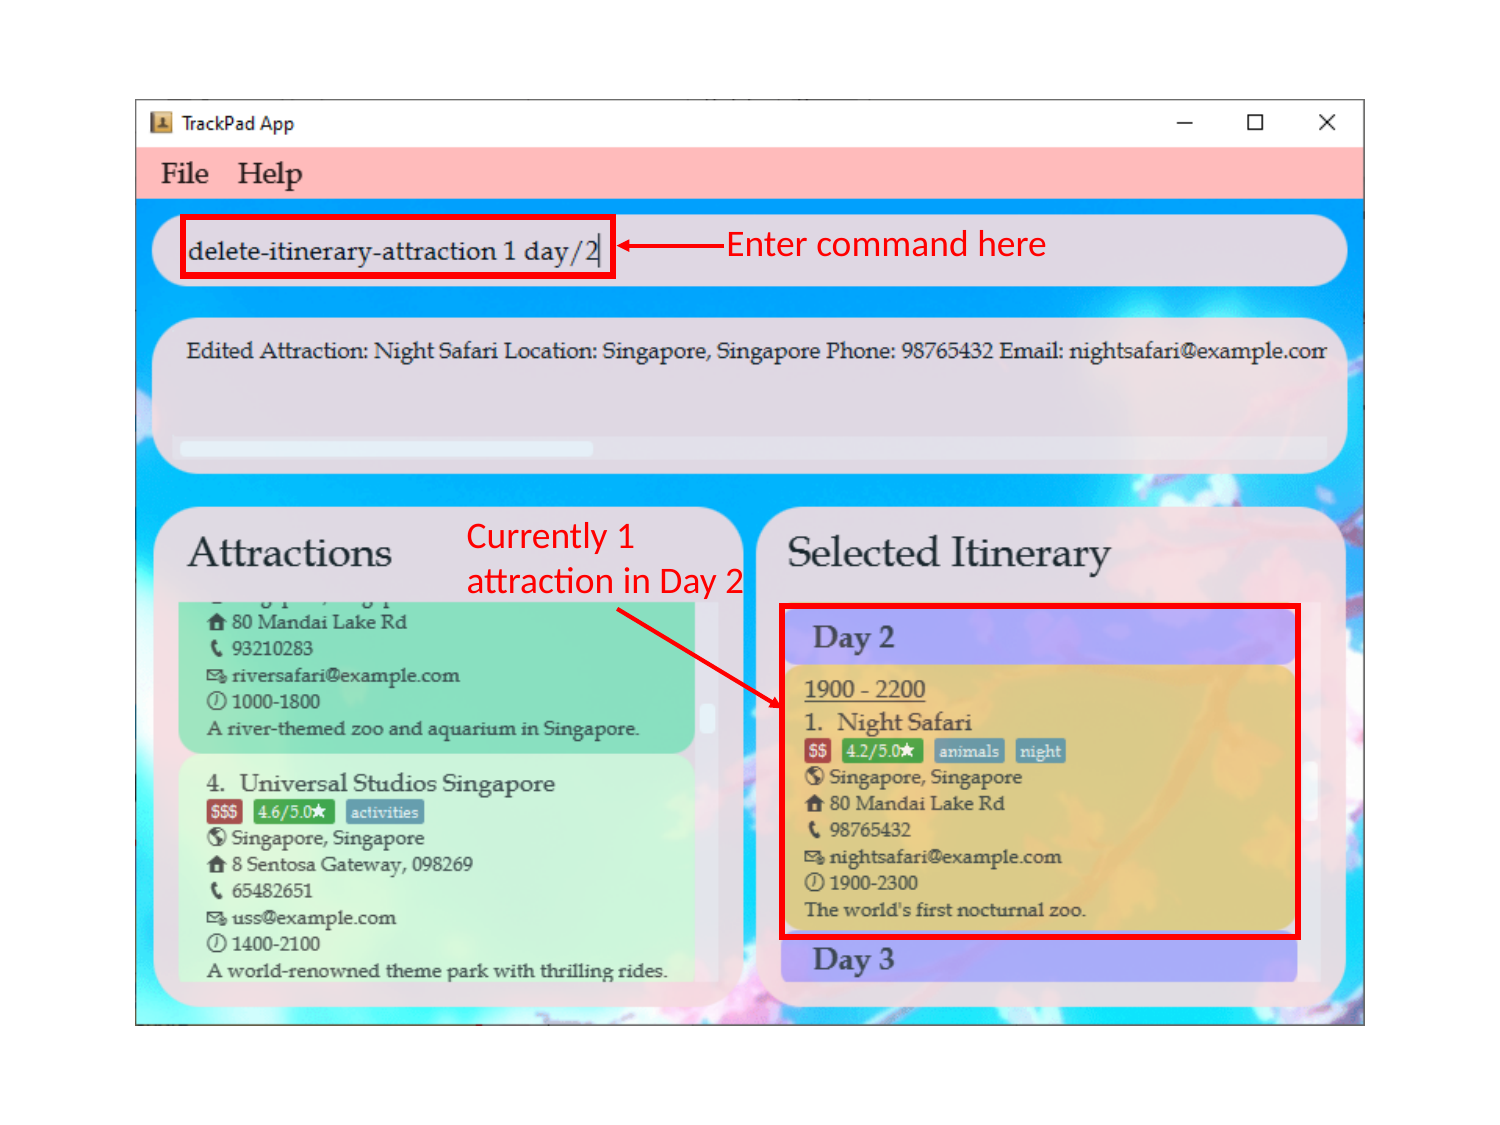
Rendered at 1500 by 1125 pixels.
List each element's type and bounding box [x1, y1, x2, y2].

text_box [617, 610, 783, 709]
picture [135, 99, 1365, 1026]
